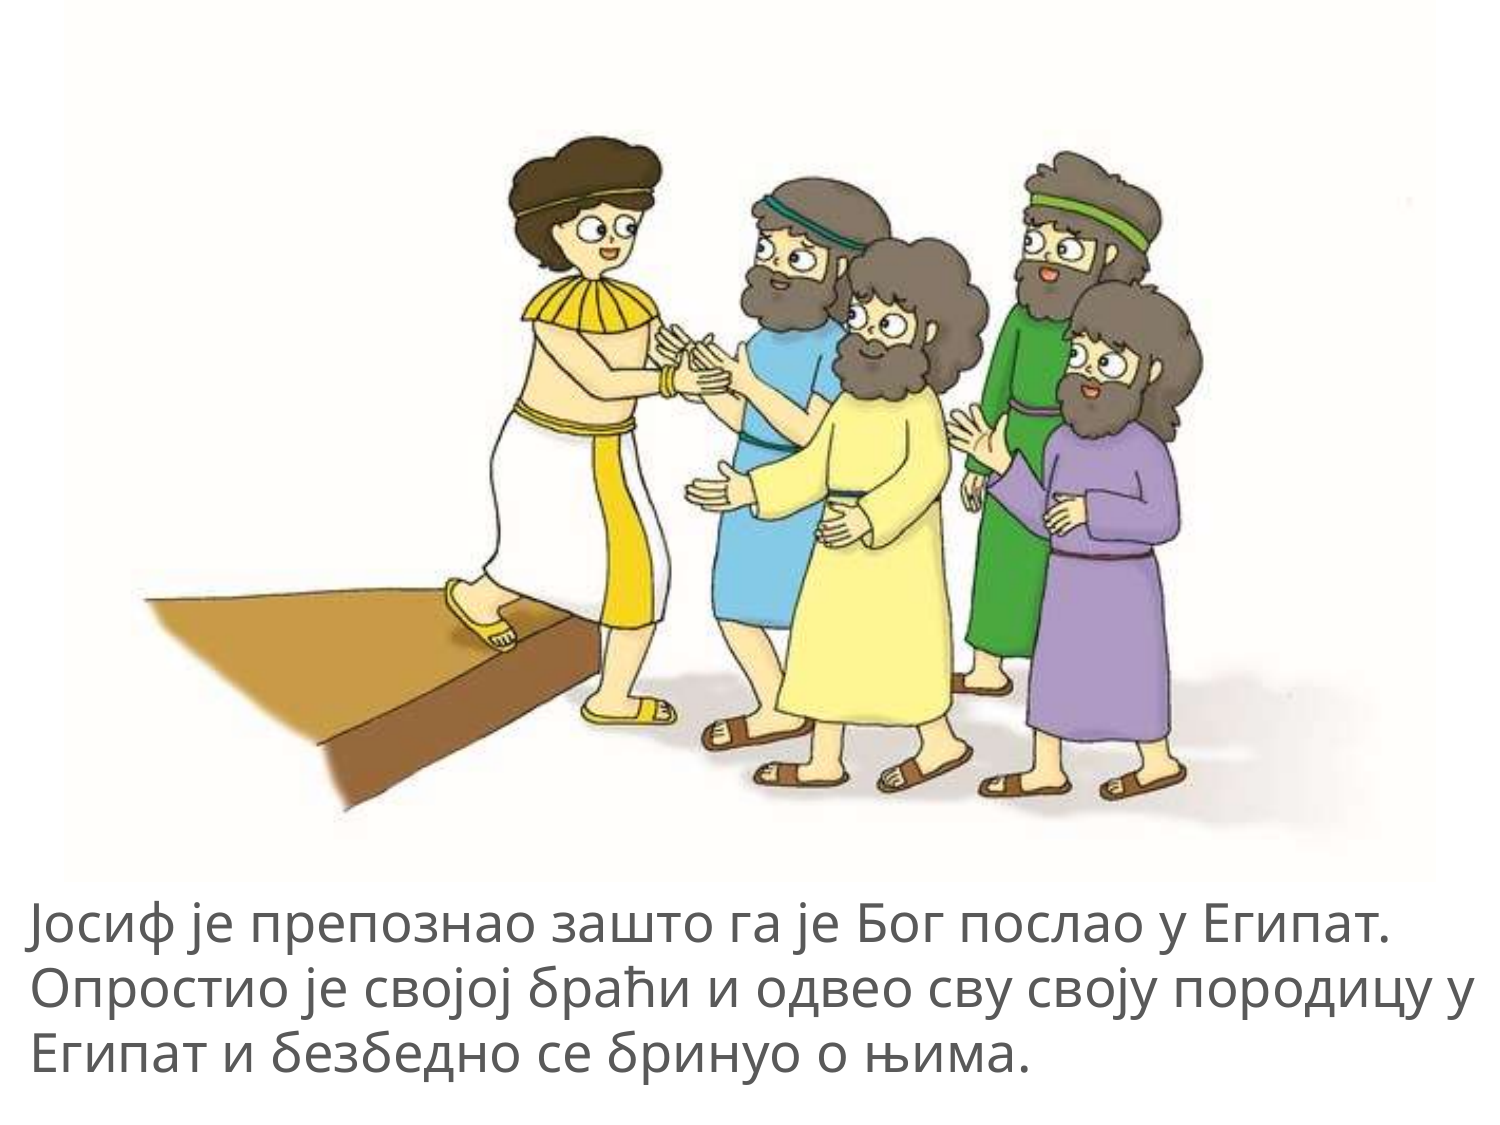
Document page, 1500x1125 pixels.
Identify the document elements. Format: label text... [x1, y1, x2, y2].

picture [64, 0, 1436, 882]
text_box Јосиф је препознао зашто га је Бог послао у Египат. Опростио је својој браћи и одвео сву своју породицу у Египат и безбедно се бринуо о њима. [14, 881, 1500, 1091]
